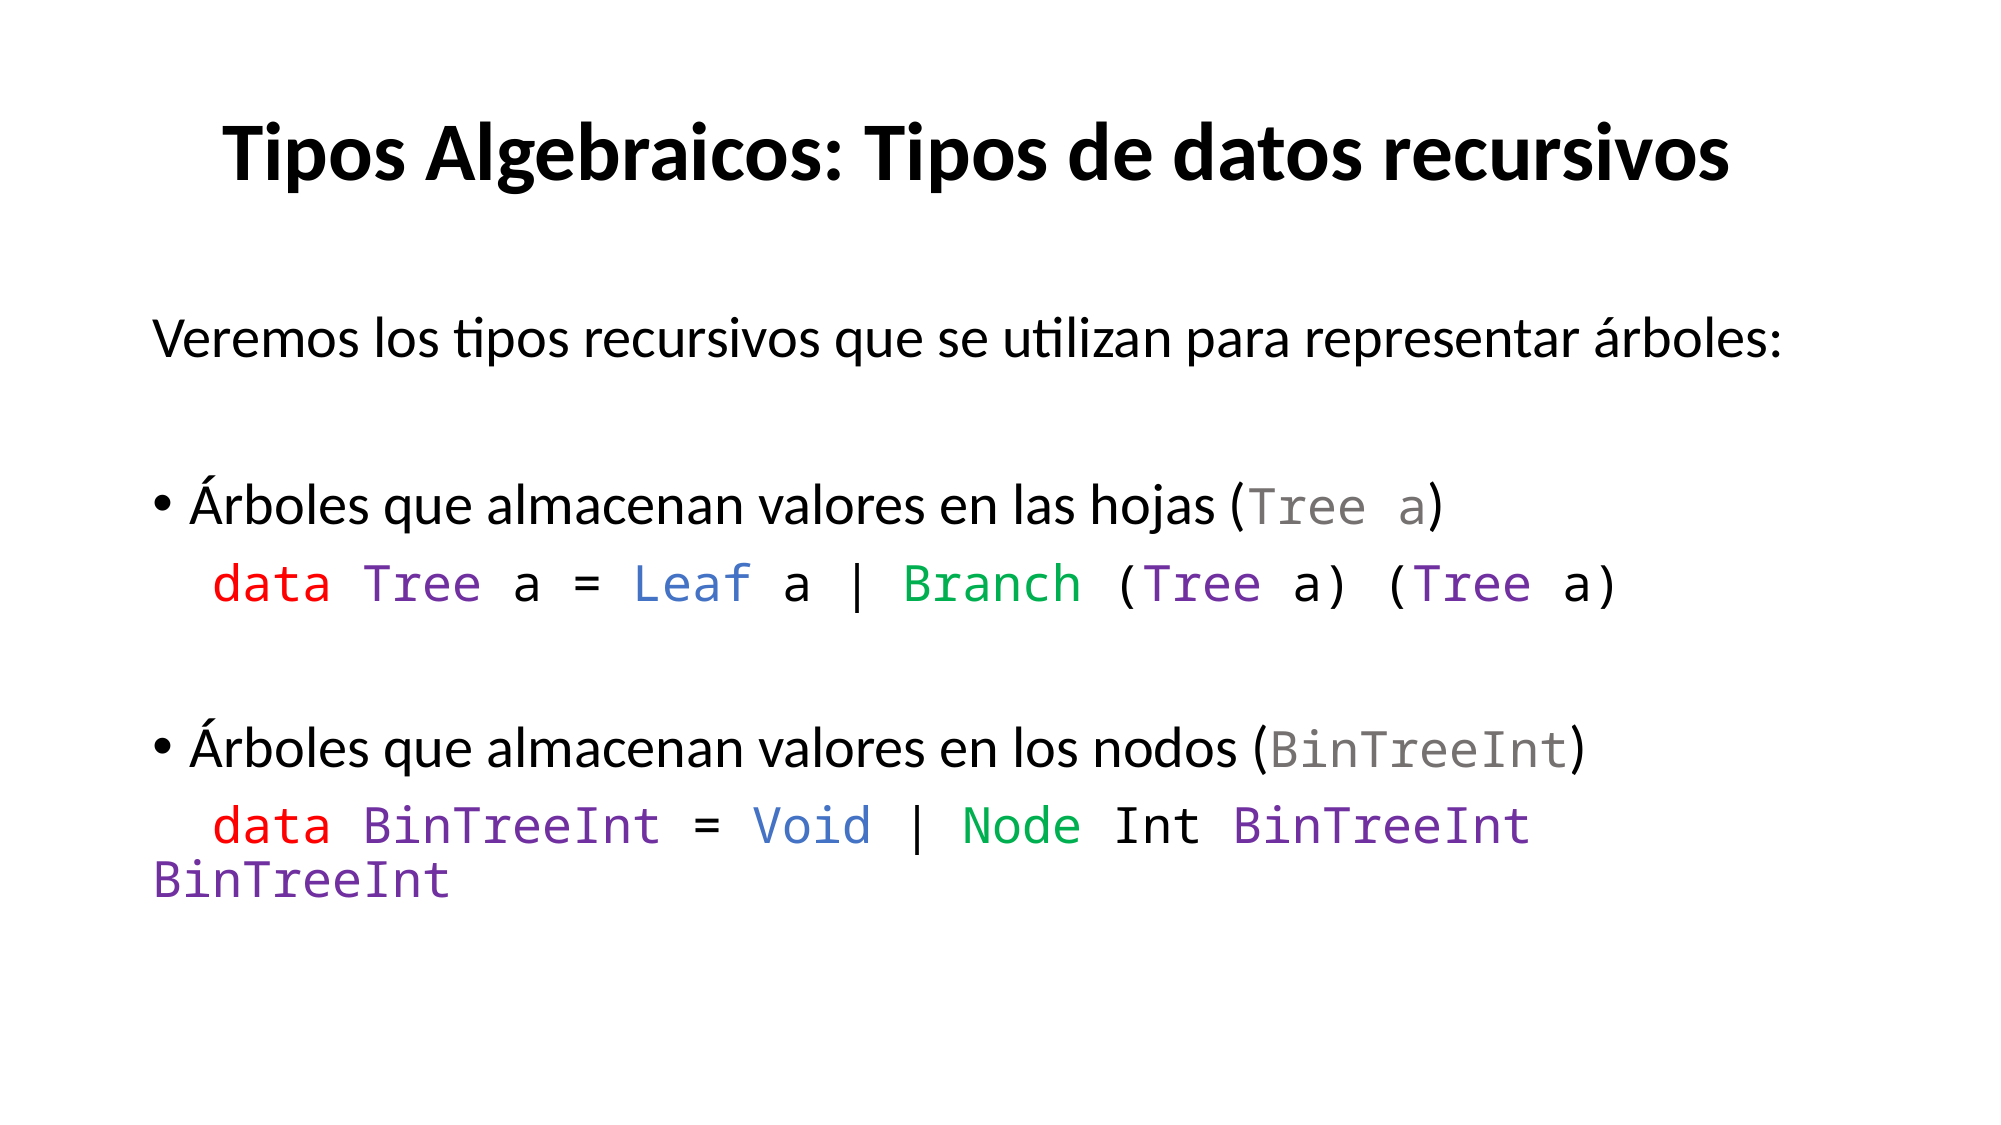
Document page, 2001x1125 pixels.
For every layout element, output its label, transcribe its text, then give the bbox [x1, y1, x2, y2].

list Veremos los tipos recursivos que se utilizan para representar árboles: Árboles que almacenan valores en las hojas (Tree a) data Tree a = Leaf a | Branch (Tree a) (Tree a) Árboles que almacenan valores en los nodos (BinTreeInt) data BinTreeInt = Void | Node Int BinTreeInt BinTreeInt [137, 299, 1863, 1014]
text_box Tipos Algebraicos: Tipos de datos recursivos [114, 44, 1840, 262]
